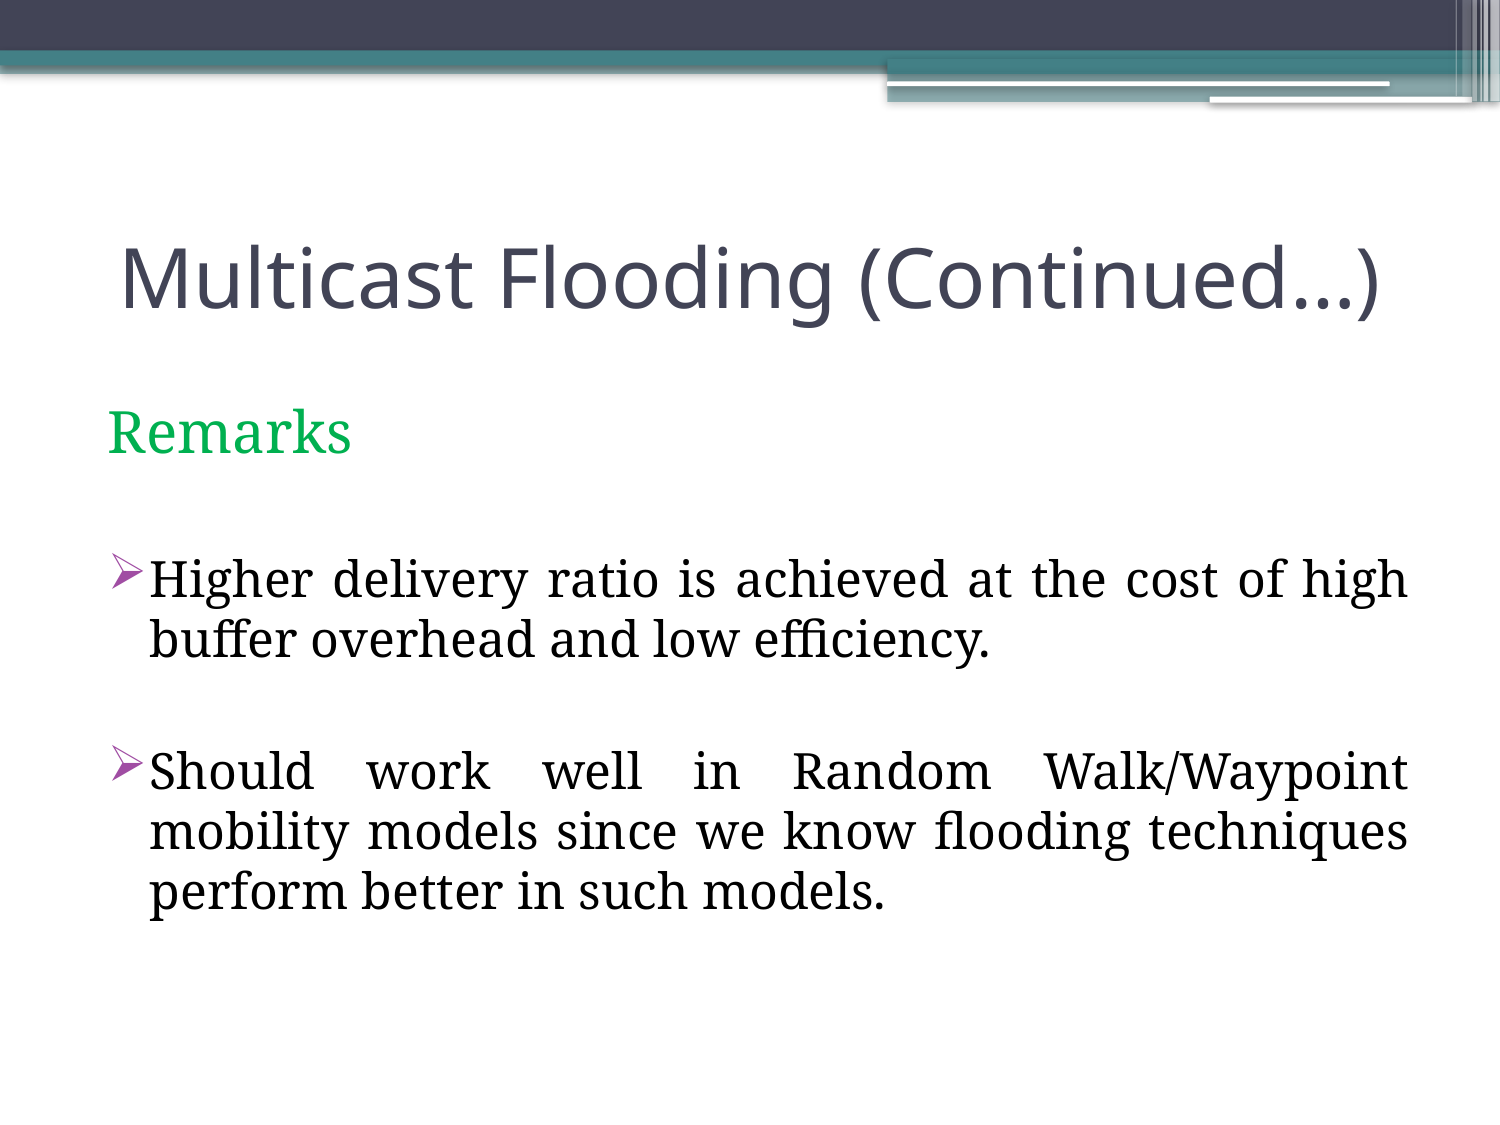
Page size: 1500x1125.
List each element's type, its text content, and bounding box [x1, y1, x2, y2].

list Remarks Higher delivery ratio is achieved at the cost of high buffer overhead and low efficiency. Should work well in Random Walk/Waypoint mobility models since we know flooding techniques perform better in such models. [75, 387, 1425, 1079]
title Multicast Flooding (Continued…) [75, 187, 1425, 363]
